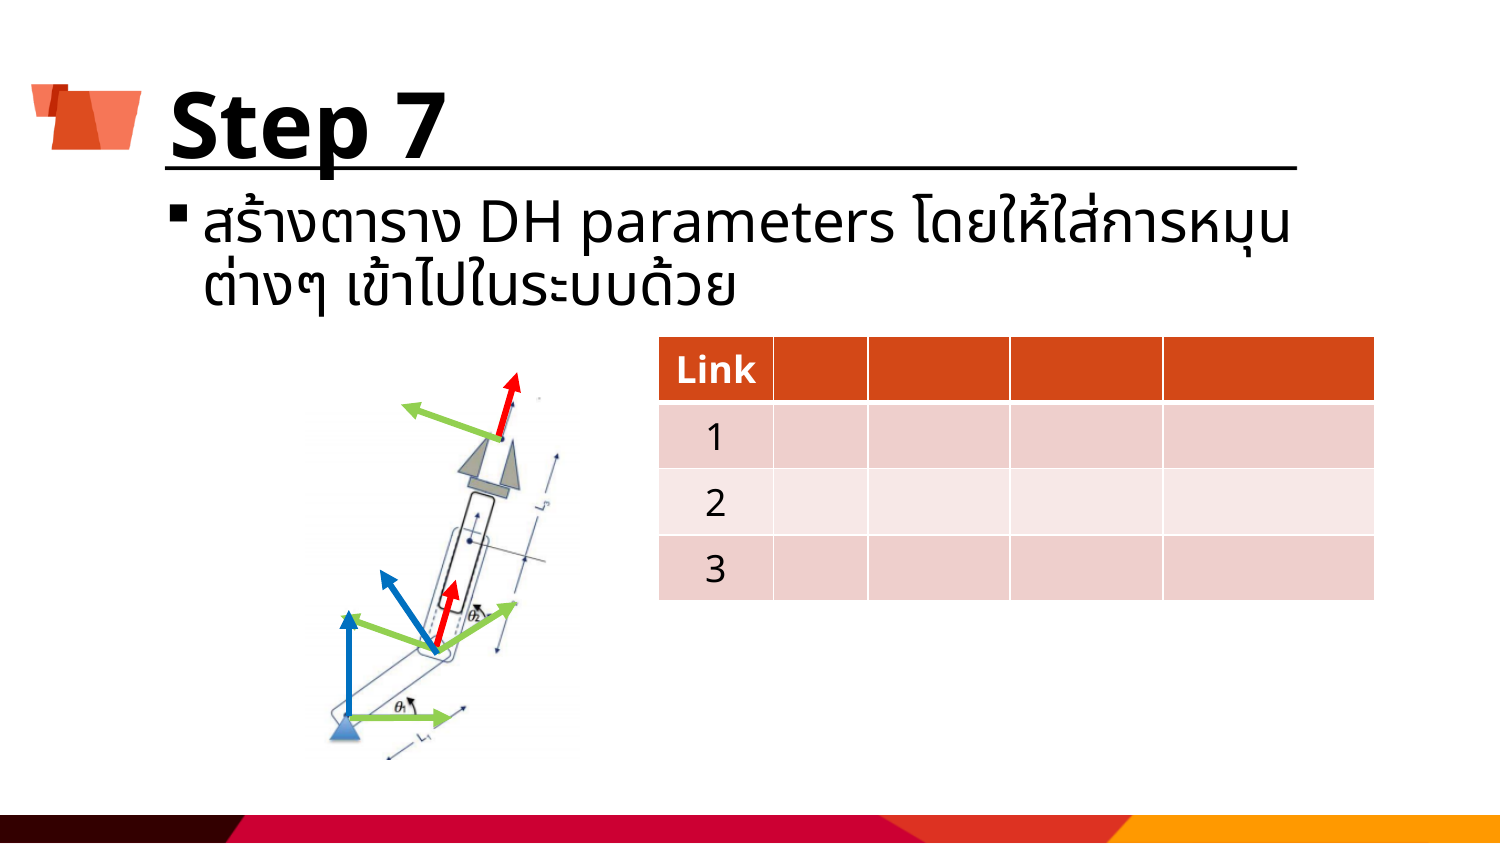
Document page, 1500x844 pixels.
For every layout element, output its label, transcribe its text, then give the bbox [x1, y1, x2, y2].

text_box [277, 372, 628, 760]
picture [21, 73, 150, 160]
list สร้างตาราง DH parameters โดยให้ใส่การหมุนต่างๆ เข้าไปในระบบด้วย [149, 184, 1340, 744]
picture [0, 815, 1500, 844]
title Step 7 [154, 61, 1308, 184]
